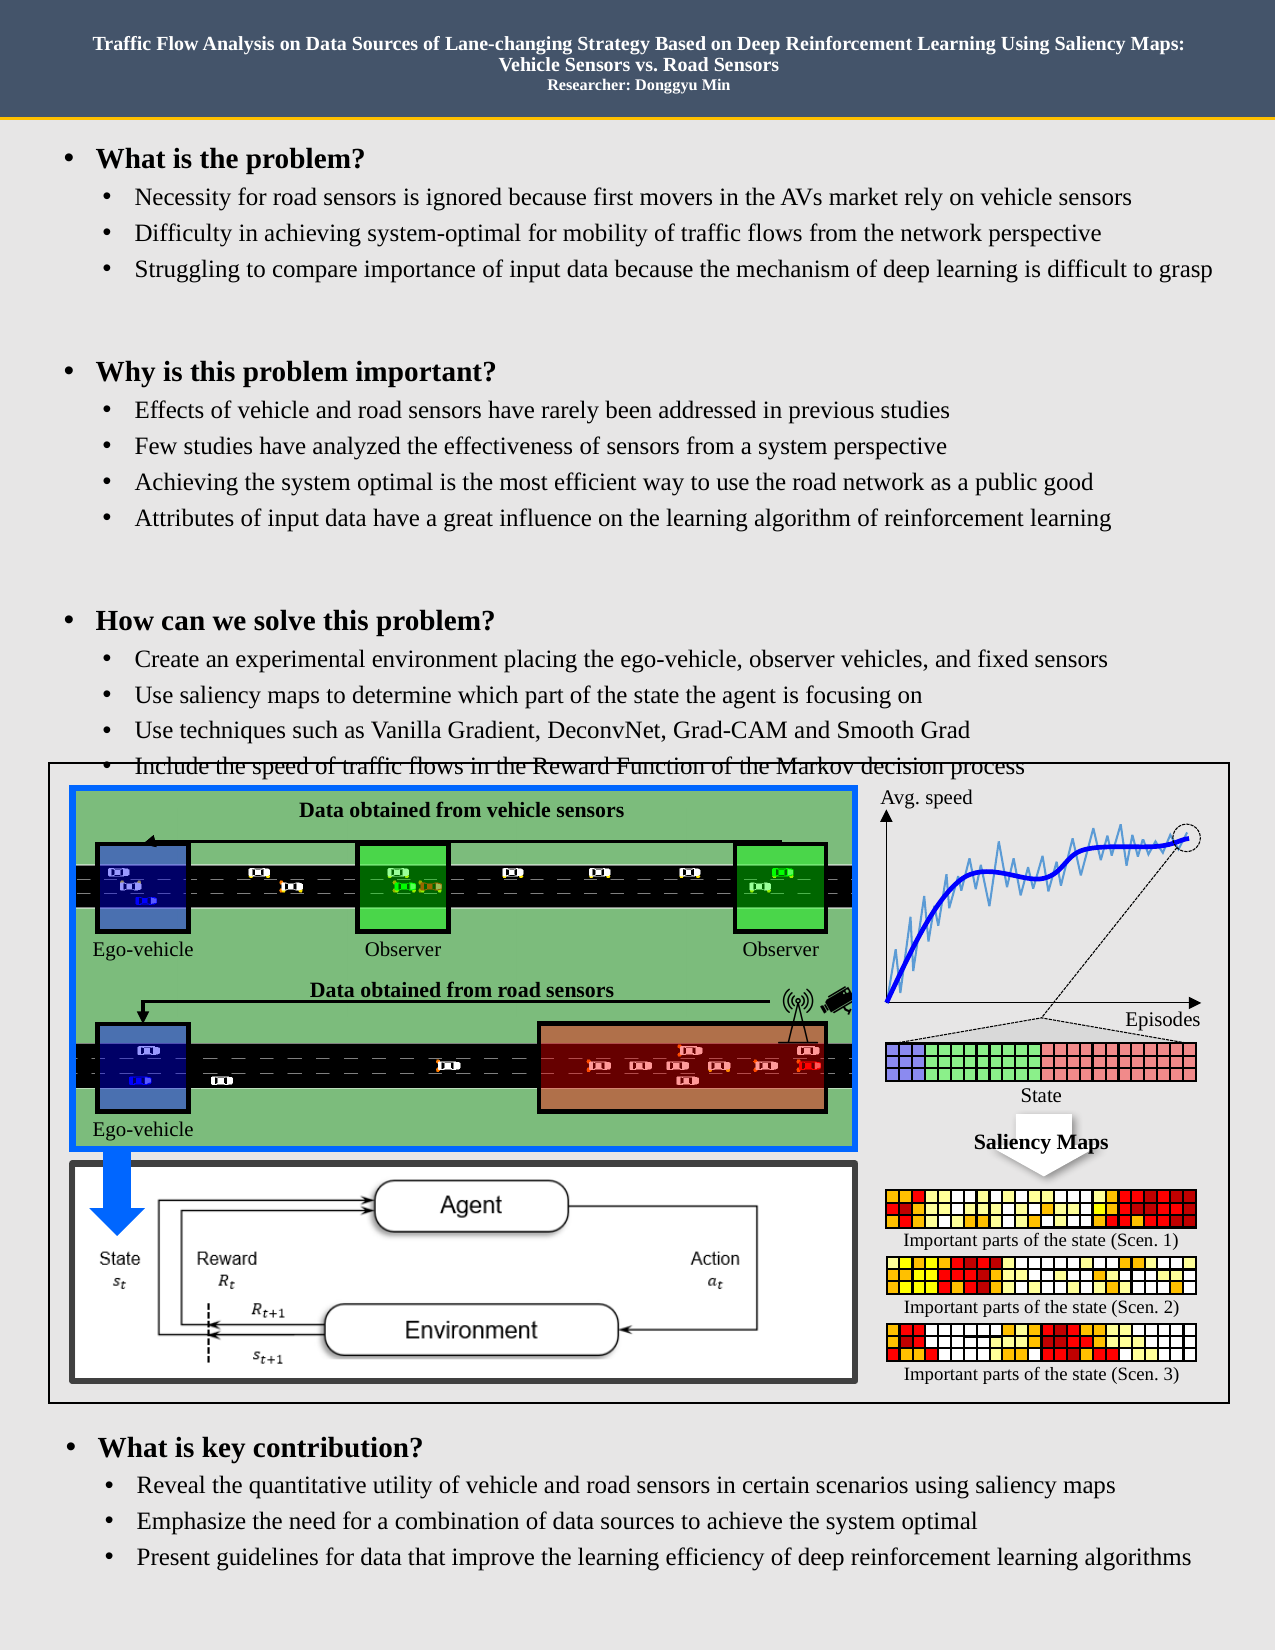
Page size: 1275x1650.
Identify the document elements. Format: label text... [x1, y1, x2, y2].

list What is the problem? Necessity for road sensors is ignored because first movers in the AVs market rely on vehicle sensors Difficulty in achieving system-optimal for mobility of traffic flows from the network perspective Struggling to compare importance of input data because the mechanism of deep learning is difficult to grasp Why is this problem important? Effects of vehicle and road sensors have rarely been addressed in previous studies Few studies have analyzed the effectiveness of sensors from a system perspective Achieving the system optimal is the most efficient way to use the road network as a public good Attributes of input data have a great influence on the learning algorithm of reinforcement learning How can we solve this problem? Create an experimental environment placing the ego-vehicle, observer vehicles, and fixed sensors Use saliency maps to determine which part of the state the agent is focusing on Use techniques such as Vanilla Gradient, DeconvNet, Grad-CAM and Smooth Grad Include the speed of traffic flows in the Reward Function of the Markov decision process [48, 136, 1245, 815]
title Traffic Flow Analysis on Data Sources of Lane-changing Strategy Based on Deep Reinforcement Learning Using Saliency Maps: Vehicle Sensors vs. Road Sensors Researcher: Donggyu Min [46, 25, 1232, 102]
text_box What is key contribution? Reveal the quantitative utility of vehicle and road sensors in certain scenarios using saliency maps Emphasize the need for a combination of data sources to achieve the system optimal Present guidelines for data that improve the learning efficiency of deep reinforcement learning algorithms [51, 1424, 1232, 1579]
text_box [48, 763, 1229, 1404]
